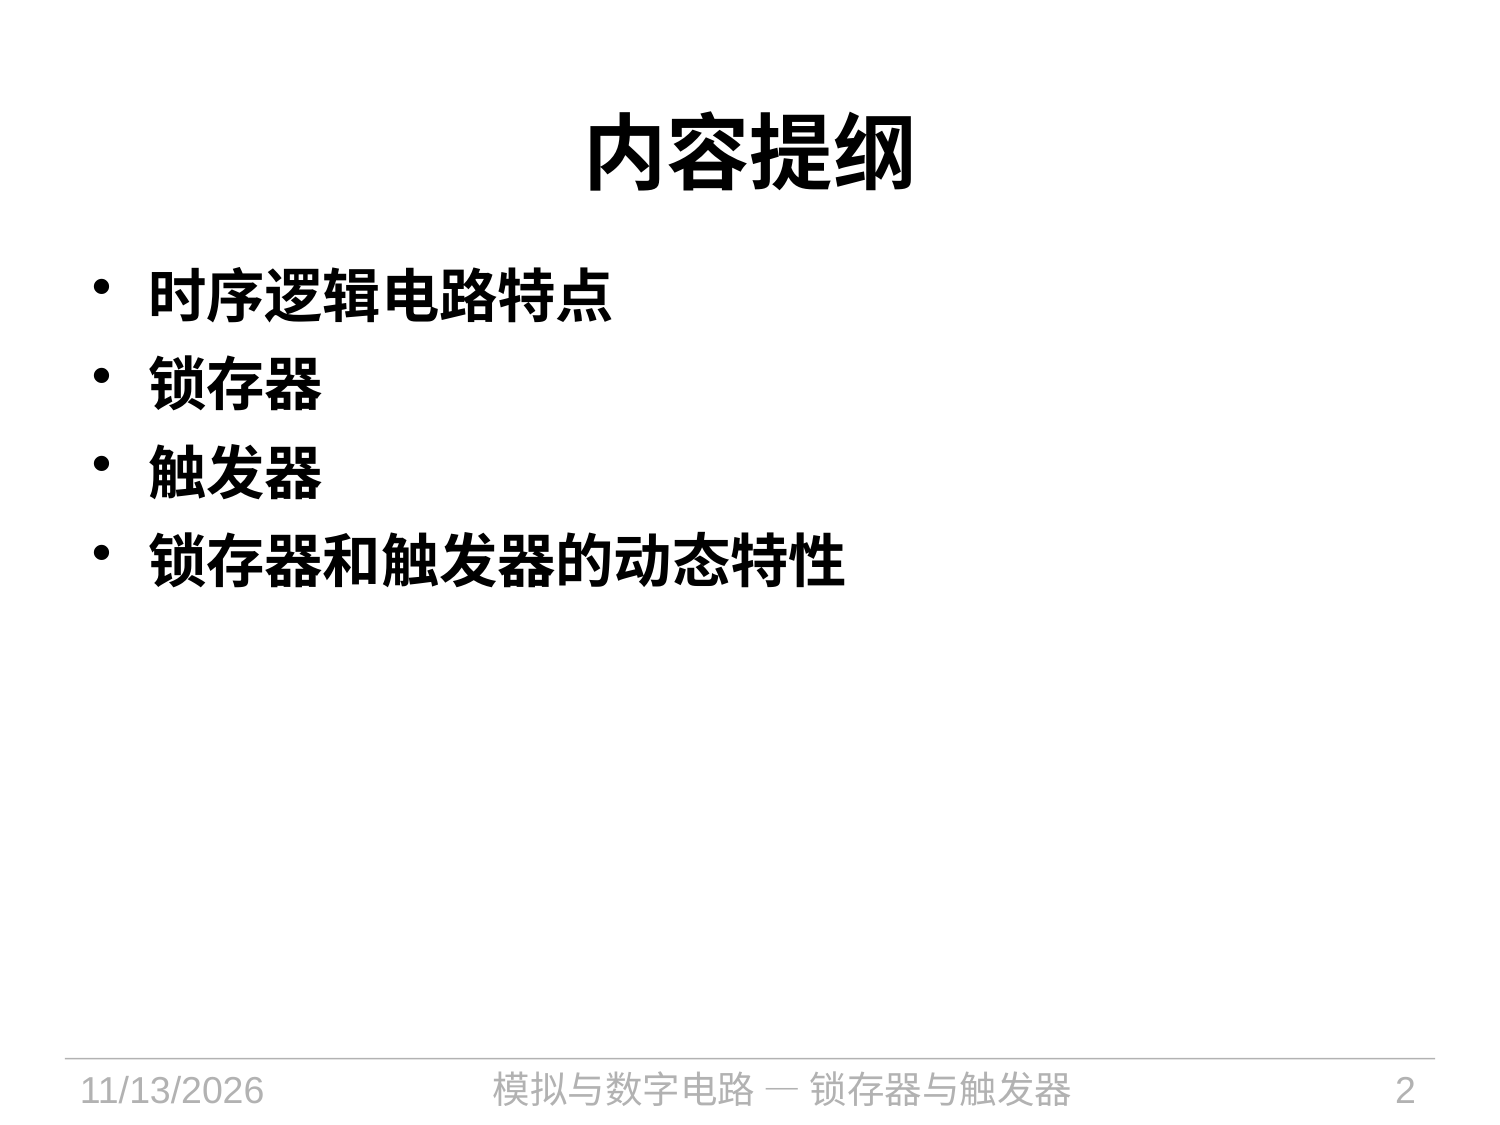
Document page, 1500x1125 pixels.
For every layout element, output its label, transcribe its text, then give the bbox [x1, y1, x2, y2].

footer 模拟与数字电路 — 锁存器与触发器 [359, 1058, 1205, 1125]
title 内容提纲 [75, 55, 1425, 244]
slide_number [64, 1058, 348, 1125]
list 时序逻辑电路特点 锁存器 触发器 锁存器和触发器的动态特性 [76, 244, 1412, 1053]
slide_number 2 [1230, 1058, 1431, 1125]
